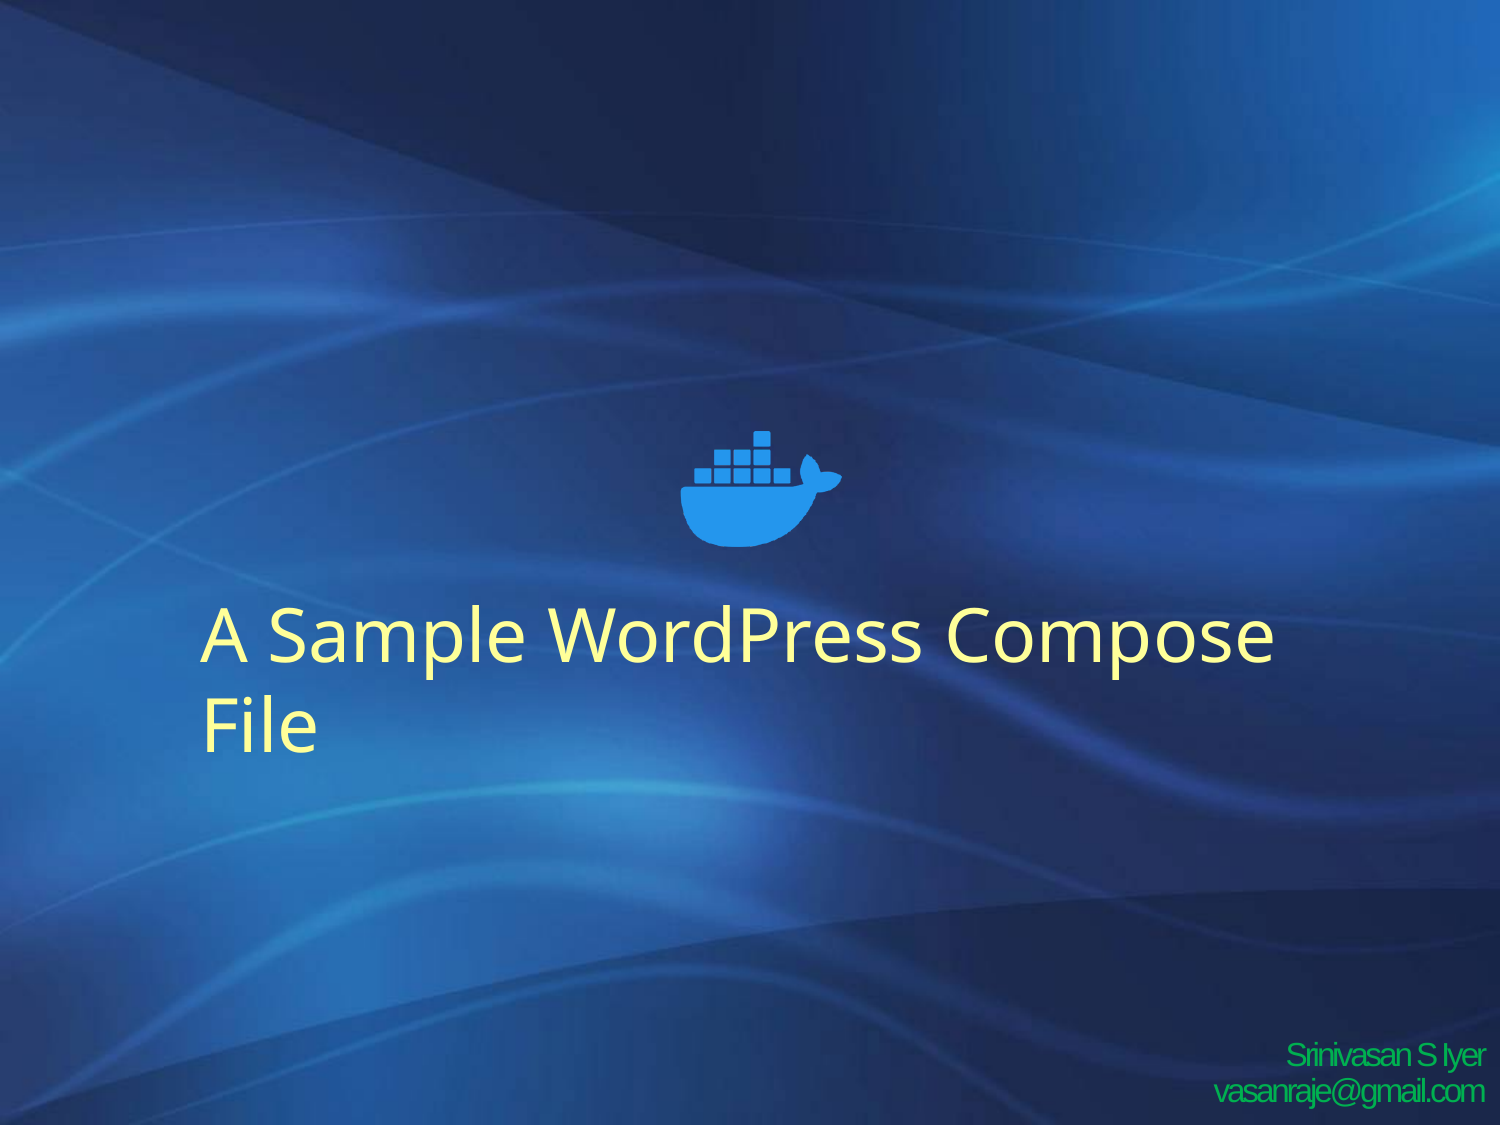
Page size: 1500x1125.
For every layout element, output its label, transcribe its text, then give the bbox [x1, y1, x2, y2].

picture [0, 0, 1500, 1125]
text_box [680, 431, 844, 547]
title A Sample WordPress Compose File [198, 585, 1403, 776]
